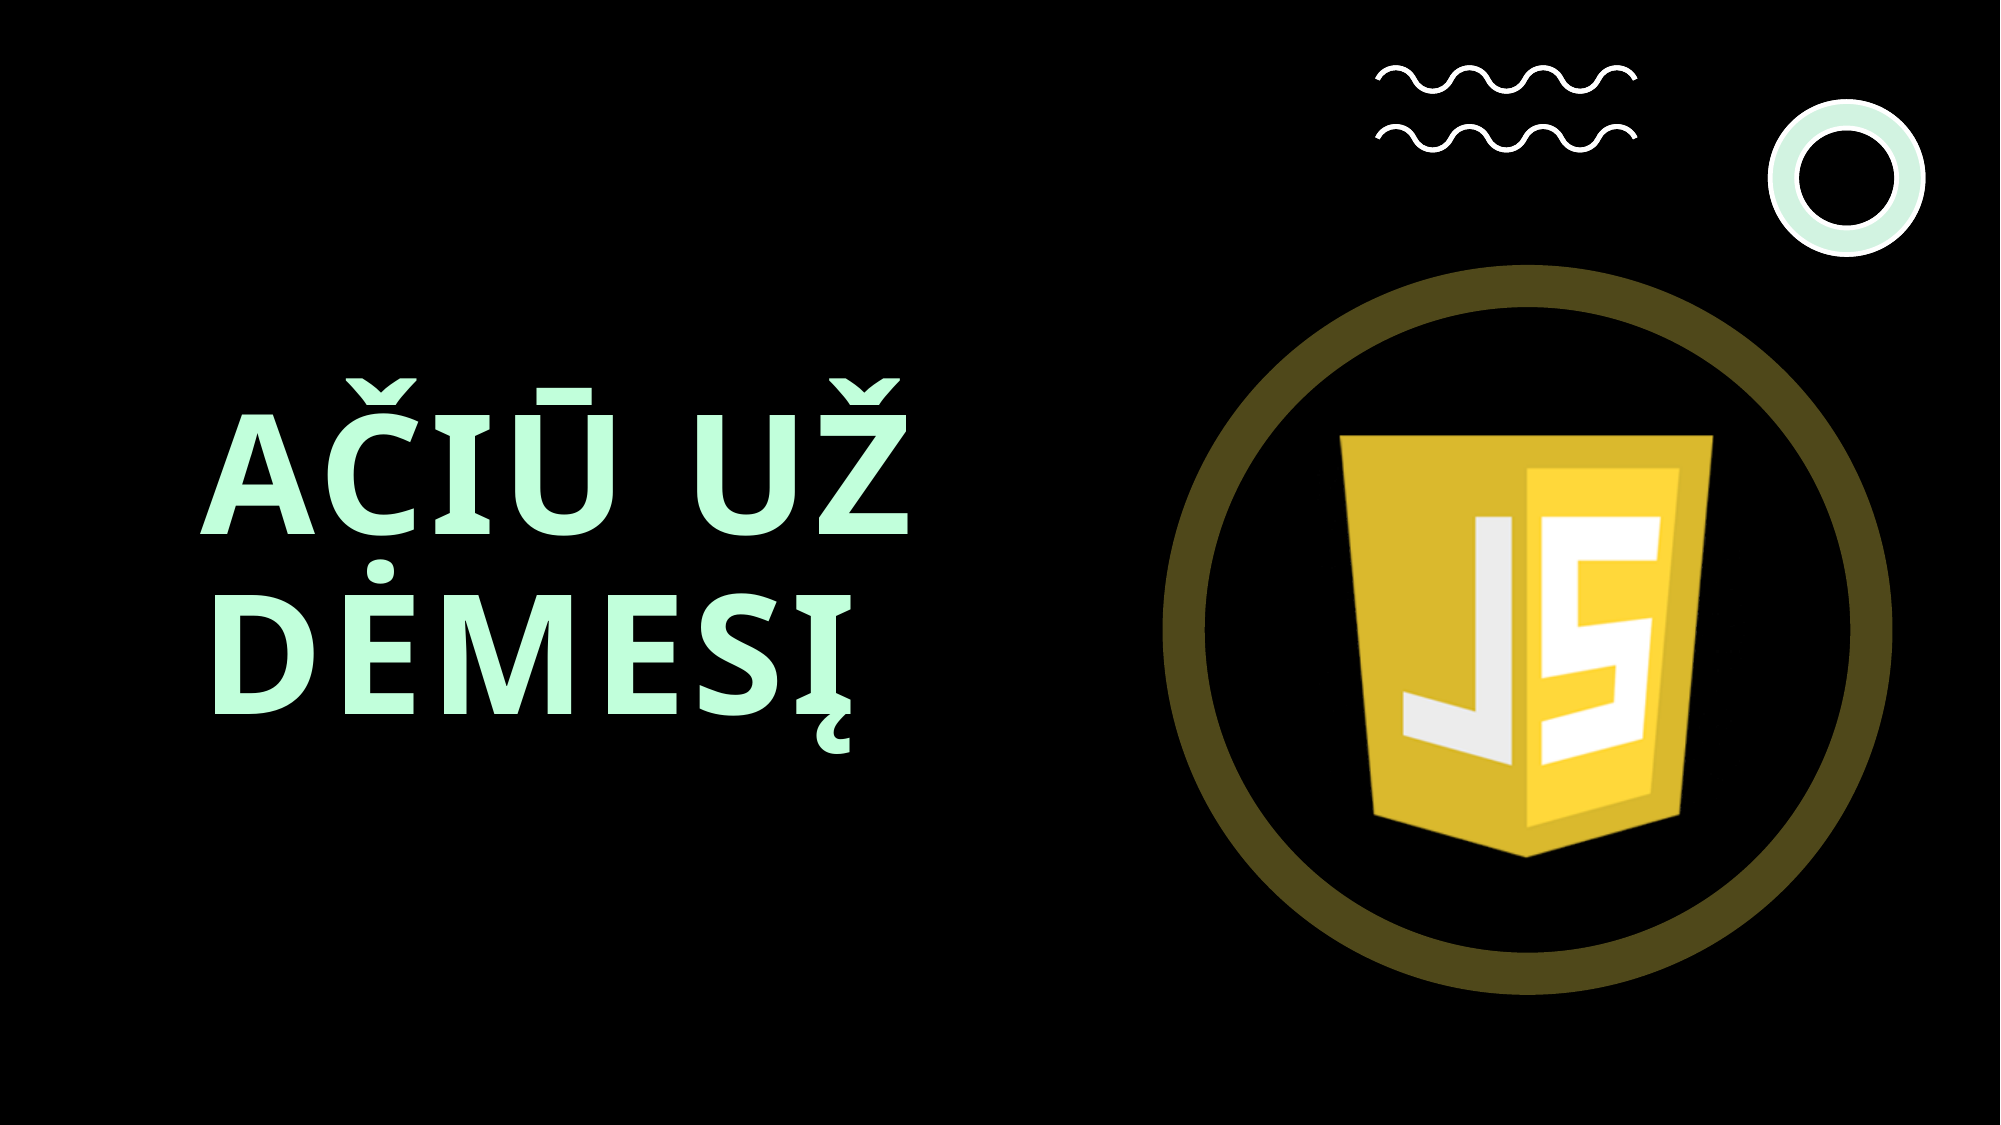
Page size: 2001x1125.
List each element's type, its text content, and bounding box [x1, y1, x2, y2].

text_box [1293, 883, 1762, 975]
picture [1267, 411, 1788, 883]
text_box [1182, 284, 1873, 856]
title AČIŪ UŽ DĖMESĮ [185, 173, 1042, 758]
